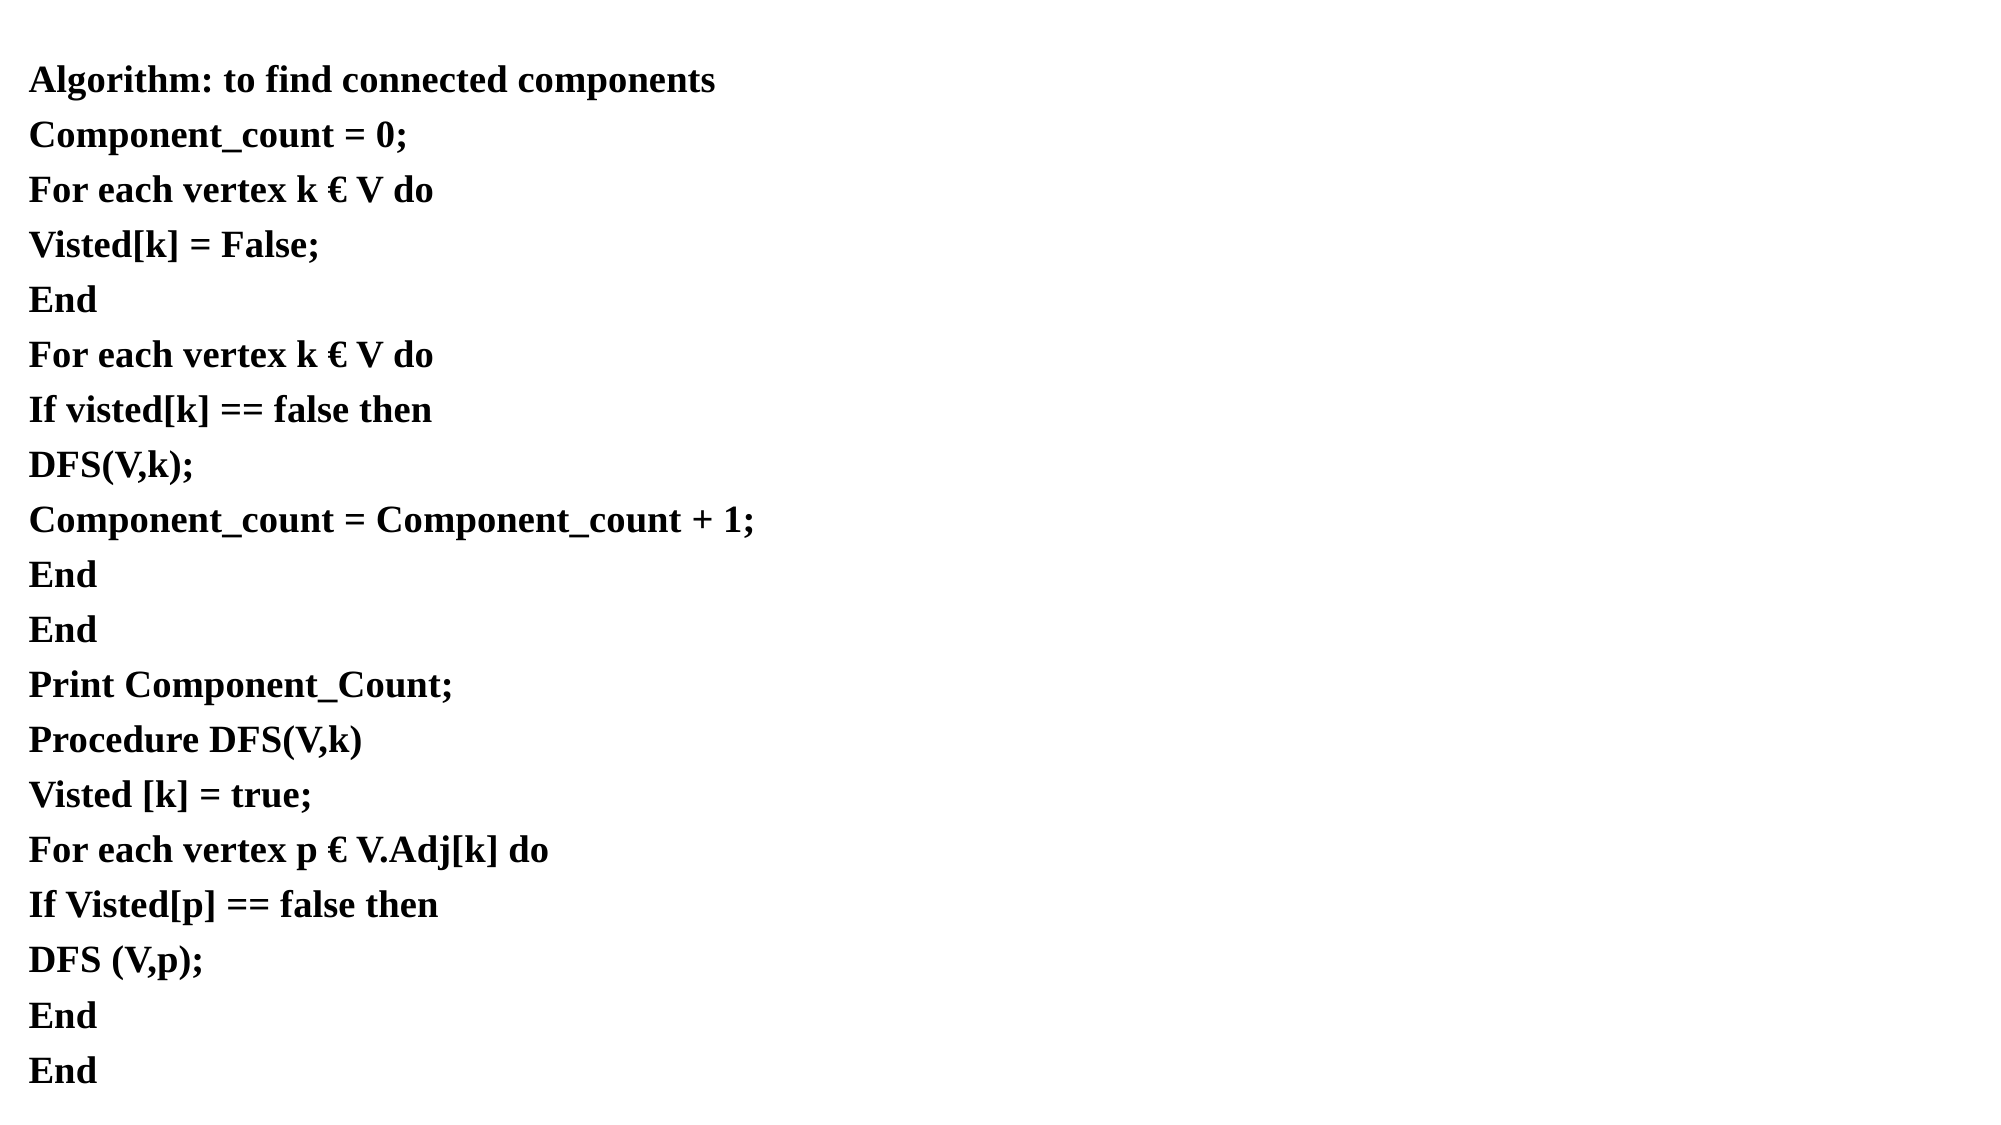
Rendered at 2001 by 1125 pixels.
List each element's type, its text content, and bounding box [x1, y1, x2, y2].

list Algorithm: to find connected components Component_count = 0; For each vertex k € V do Visted[k] = False; End For each vertex k € V do If visted[k] == false then DFS(V,k); Component_count = Component_count + 1; End End Print Component_Count; Procedure DFS(V,k) Visted [k] = true; For each vertex p € V.Adj[k] do If Visted[p] == false then DFS (V,p); End End [13, 51, 1953, 1100]
